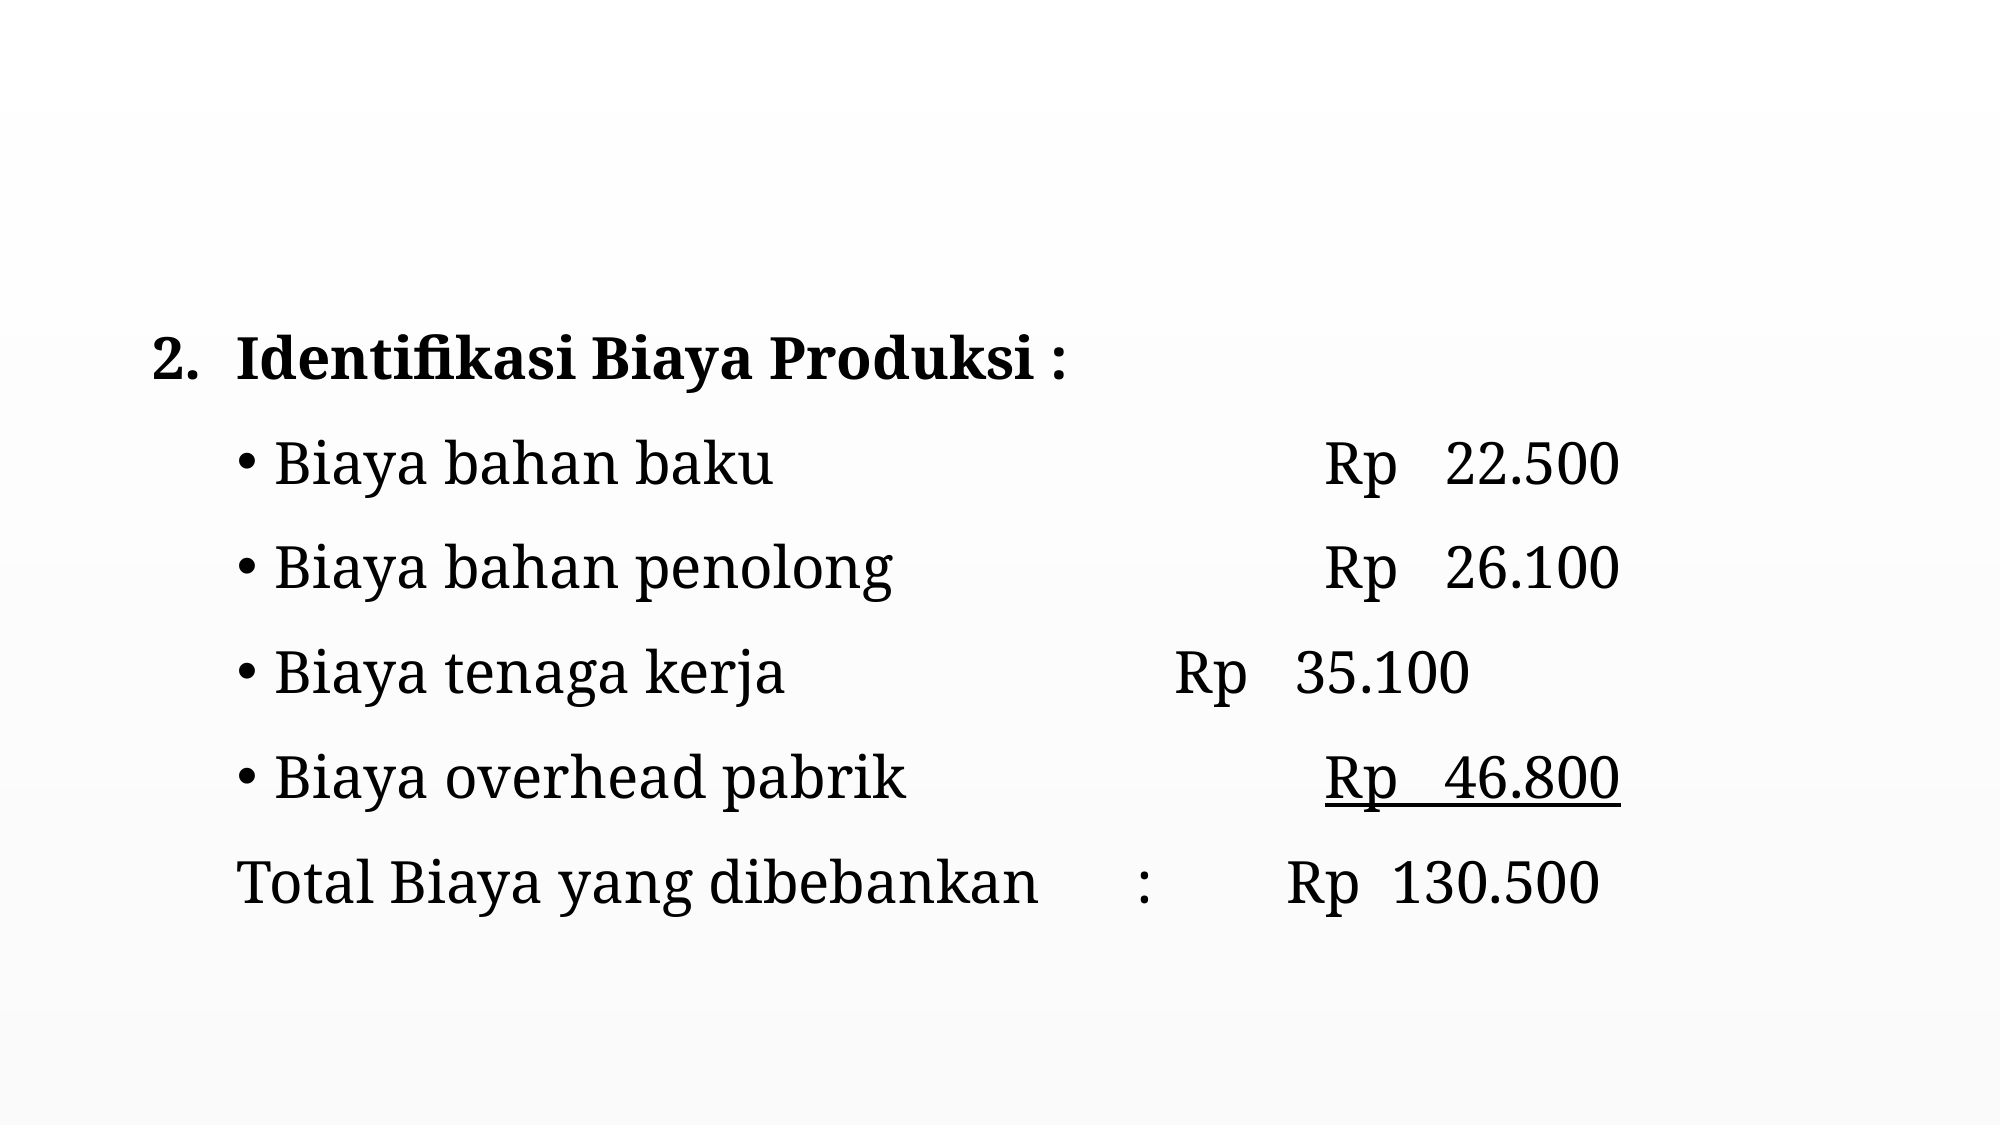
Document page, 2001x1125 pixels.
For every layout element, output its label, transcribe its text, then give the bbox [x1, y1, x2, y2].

list Identifikasi Biaya Produksi : Biaya bahan baku Rp 22.500 Biaya bahan penolong Rp 26.100 Biaya tenaga kerja Rp 35.100 Biaya overhead pabrik Rp 46.800 Total Biaya yang dibebankan : Rp 130.500 [137, 299, 1863, 1014]
